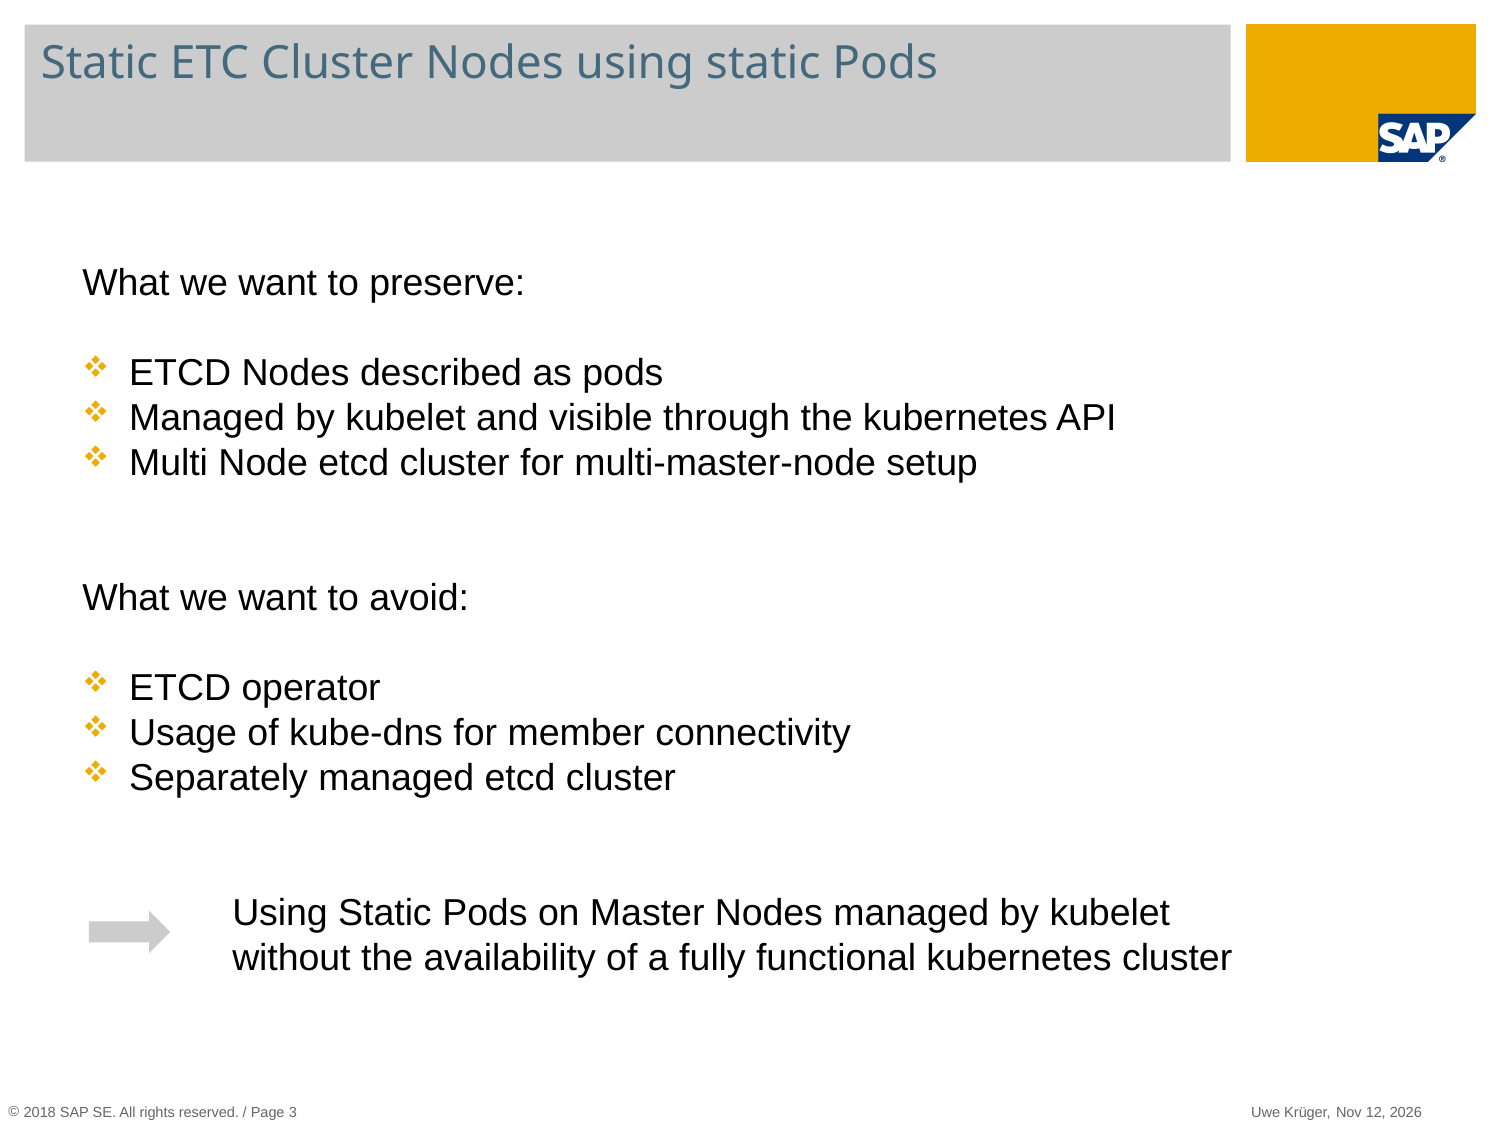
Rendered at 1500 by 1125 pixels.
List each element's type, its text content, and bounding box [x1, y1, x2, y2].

picture [1246, 24, 1476, 162]
text_box [88, 910, 171, 954]
title Static ETC Cluster Nodes using static Pods [40, 33, 1216, 151]
text_box What we want to preserve: ETCD Nodes described as pods Managed by kubelet and visible through the kubernetes API Multi Node etcd cluster for multi-master-node setup What we want to avoid: ETCD operator Usage of kube-dns for member connectivity Separately managed etcd cluster Using Static Pods on Master Nodes managed by kubelet without the availability of a fully functional kubernetes cluster [67, 251, 1248, 986]
